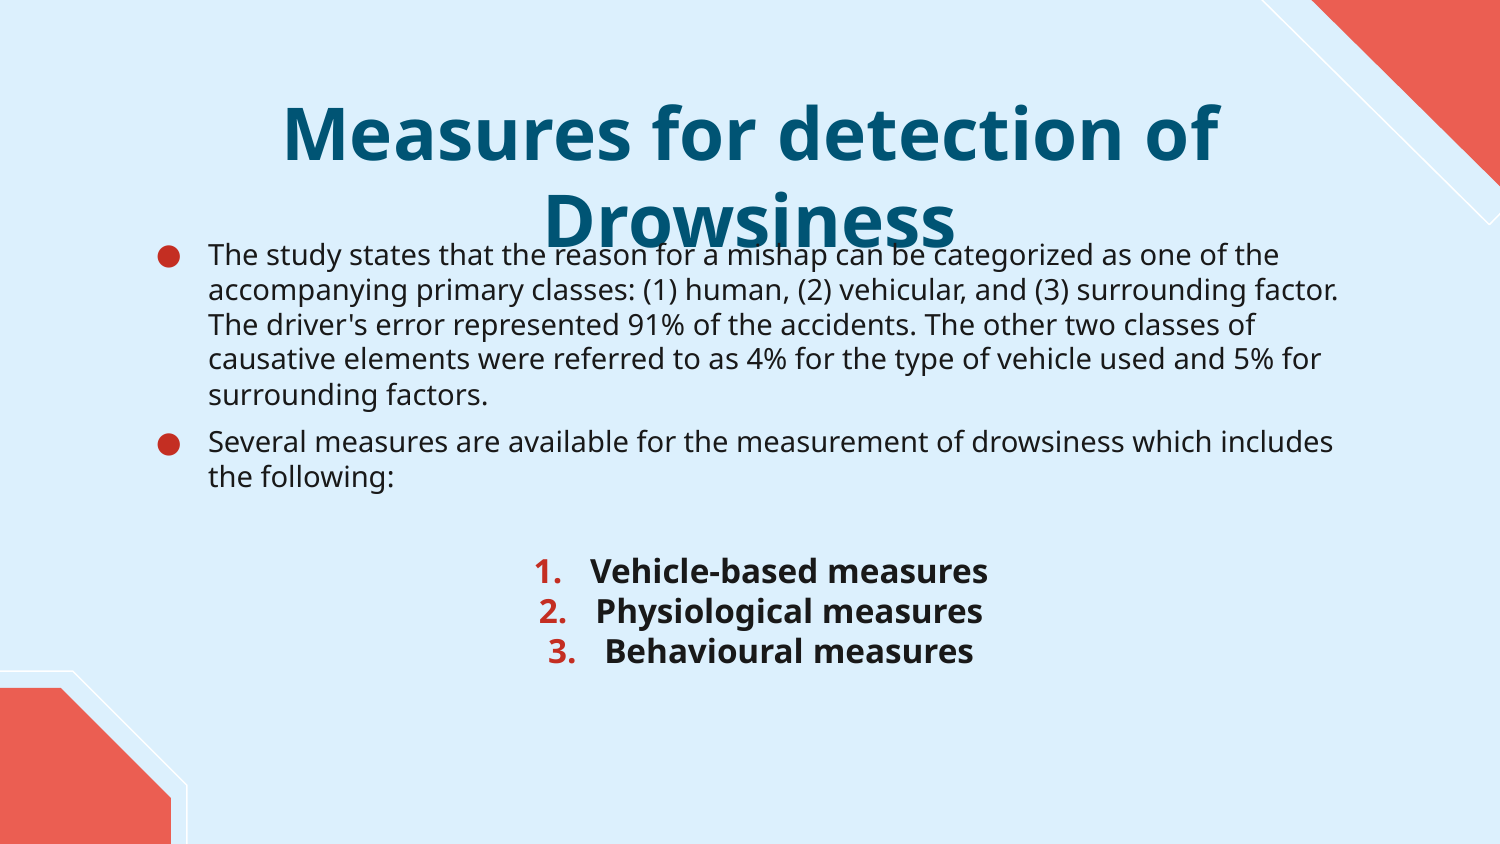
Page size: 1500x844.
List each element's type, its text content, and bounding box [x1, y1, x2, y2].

list The study states that the reason for a mishap can be categorized as one of the accompanying primary classes: (1) human, (2) vehicular, and (3) surrounding factor. The driver's error represented 91% of the accidents. The other two classes of causative elements were referred to as 4% for the type of vehicle used and 5% for surrounding factors. Several measures are available for the measurement of drowsiness which includes the following: Vehicle-based measures Physiological measures Behavioural measures [118, 220, 1382, 790]
title Measures for detection of Drowsiness [118, 72, 1382, 167]
